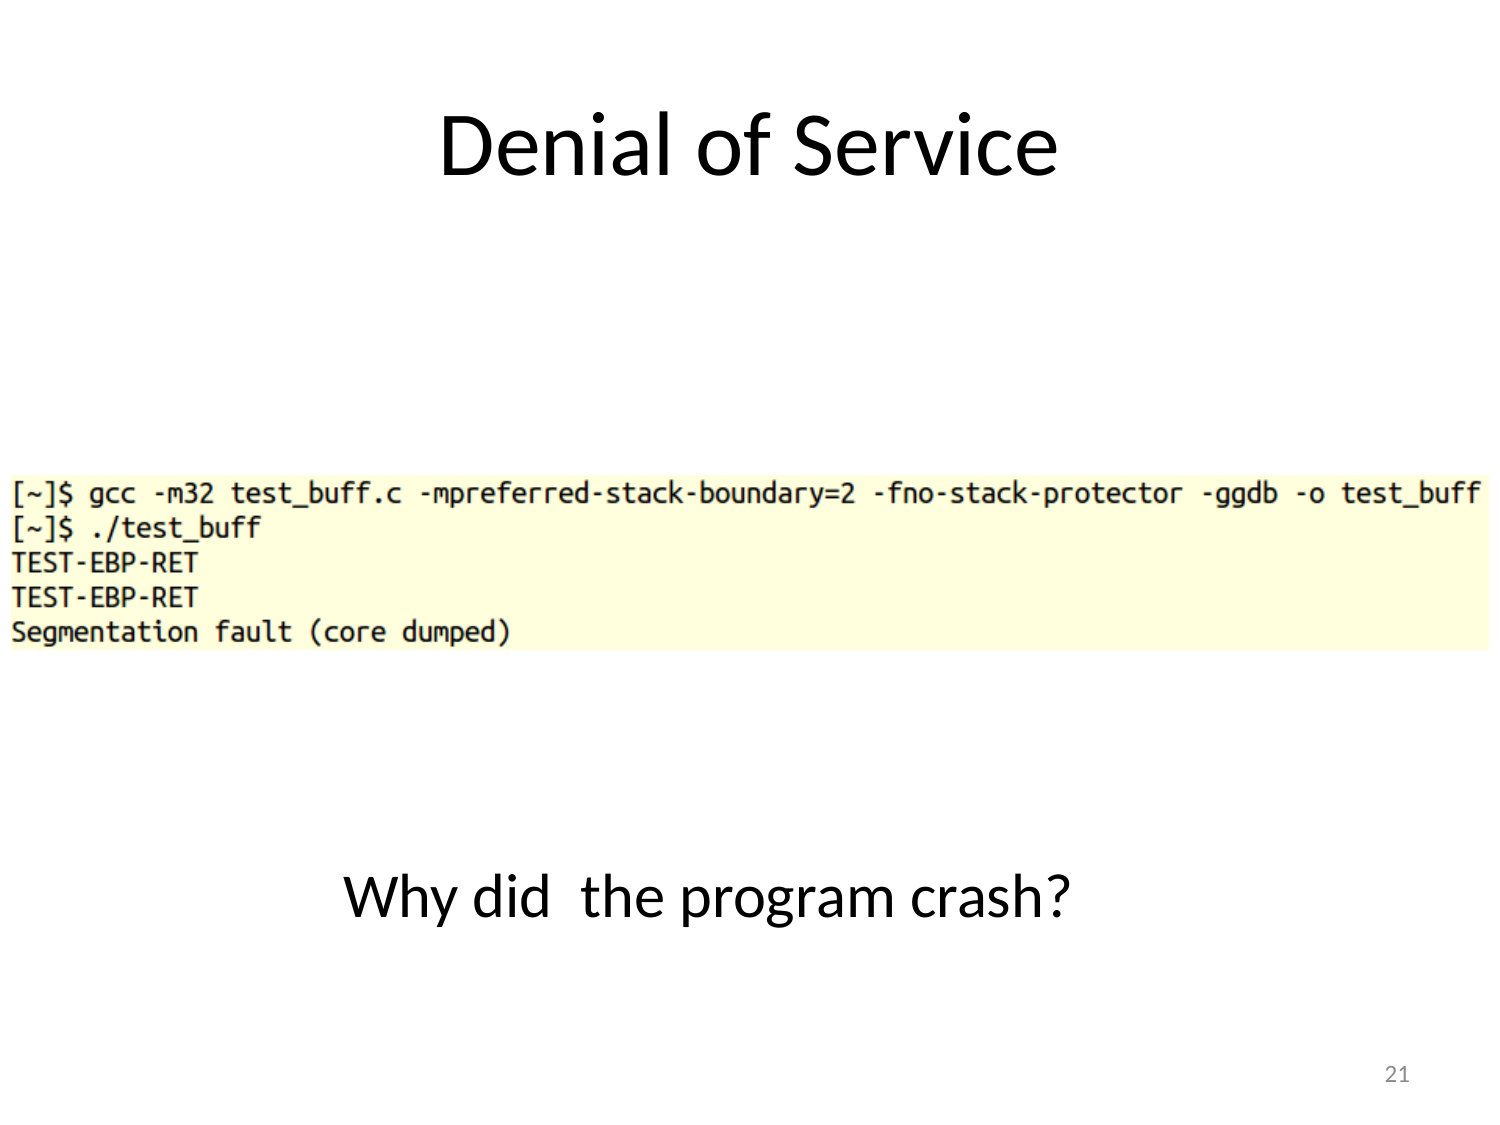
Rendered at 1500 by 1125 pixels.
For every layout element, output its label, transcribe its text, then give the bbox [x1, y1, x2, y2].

title Denial of Service [75, 45, 1425, 233]
text_box Why did the program crash? [328, 847, 1090, 938]
slide_number 21 [1074, 1042, 1425, 1103]
picture [11, 475, 1489, 650]
